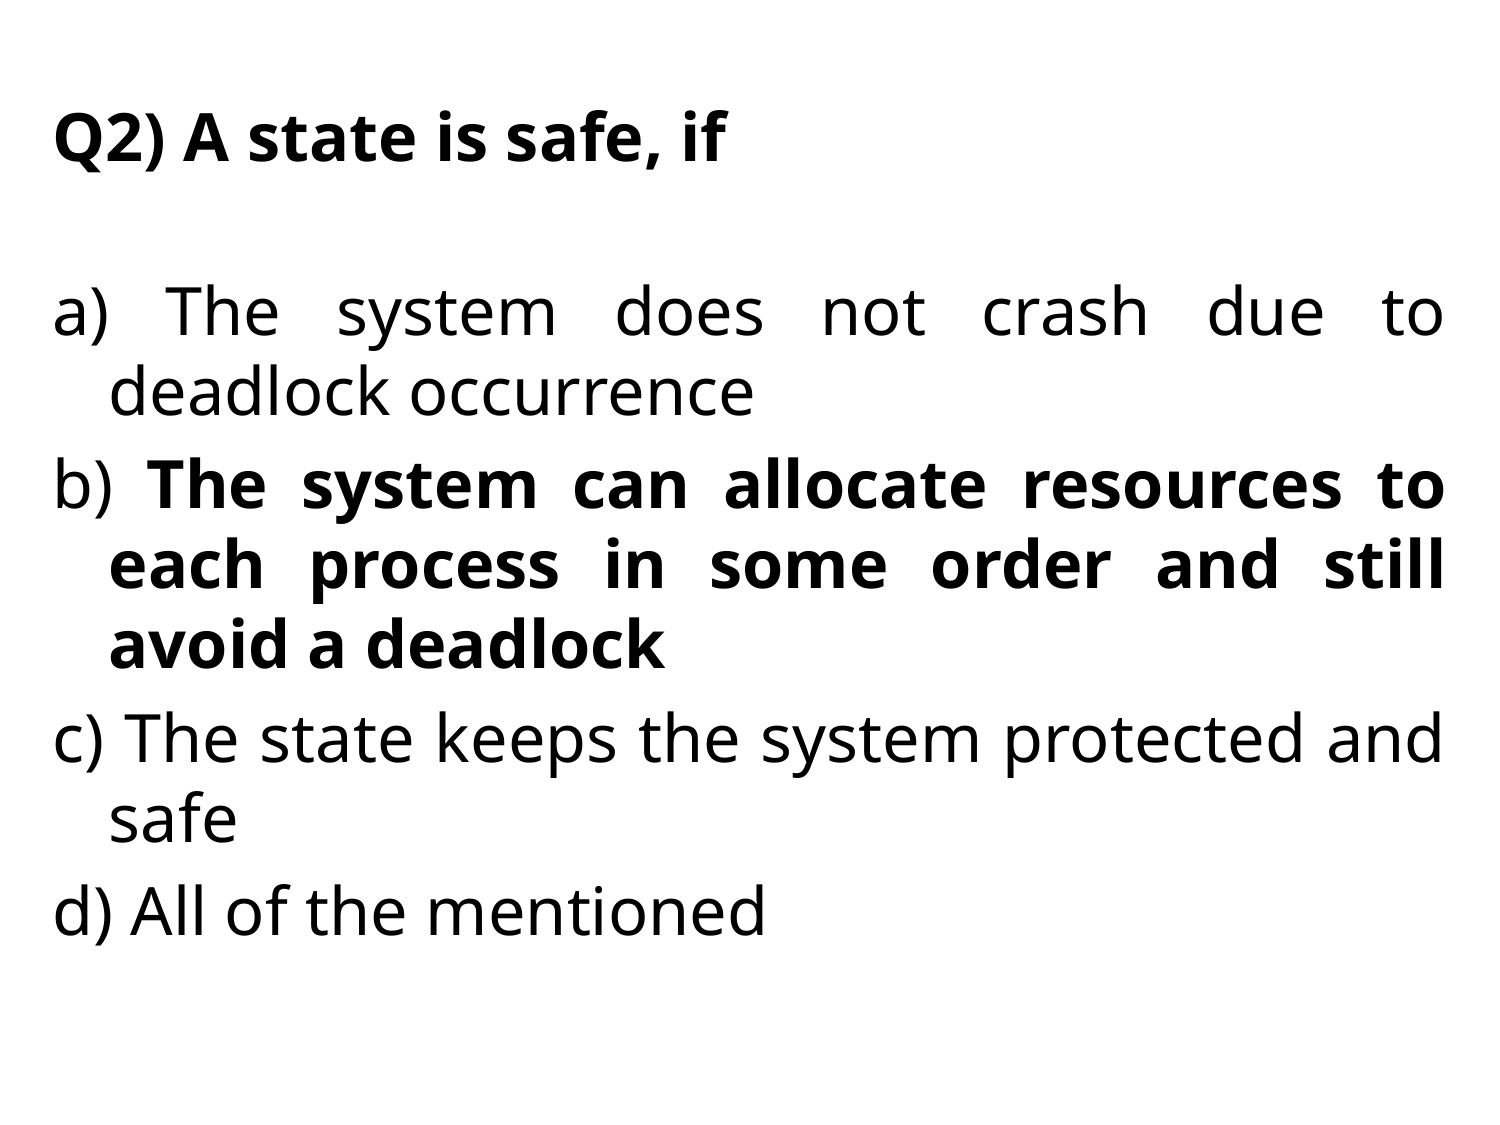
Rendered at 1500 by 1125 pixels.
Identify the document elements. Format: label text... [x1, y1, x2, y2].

list Q2) A state is safe, if a) The system does not crash due to deadlock occurrence b) The system can allocate resources to each process in some order and still avoid a deadlock c) The state keeps the system protected and safe d) All of the mentioned [37, 87, 1463, 1005]
